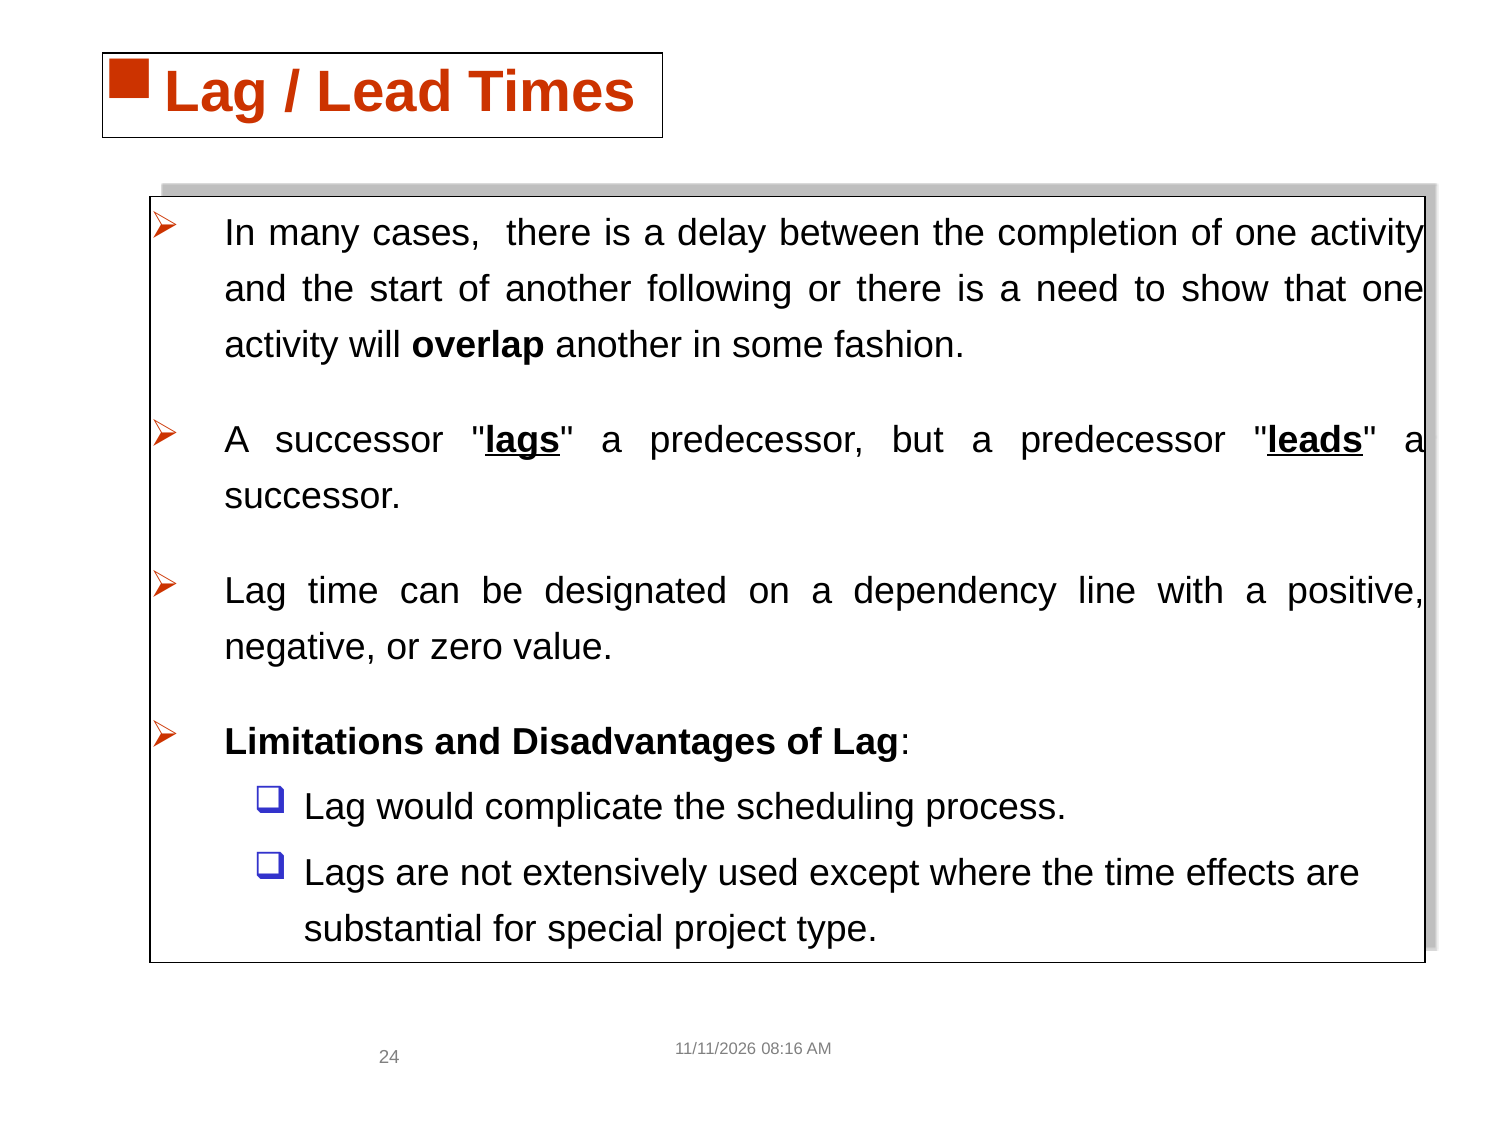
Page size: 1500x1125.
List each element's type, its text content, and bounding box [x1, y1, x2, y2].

text_box Lag / Lead Times [102, 52, 663, 138]
slide_number 24 [359, 1044, 419, 1097]
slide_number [674, 1037, 914, 1067]
list In many cases, there is a delay between the completion of one activity and the start of another following or there is a need to show that one activity will overlap another in some fashion. A successor "lags" a predecessor, but a predecessor "leads" a successor. Lag time can be designated on a dependency line with a positive, negative, or zero value. Limitations and Disadvantages of Lag: Lag would complicate the scheduling process. Lags are not extensively used except where the time effects are substantial for special project type. [149, 196, 1426, 963]
